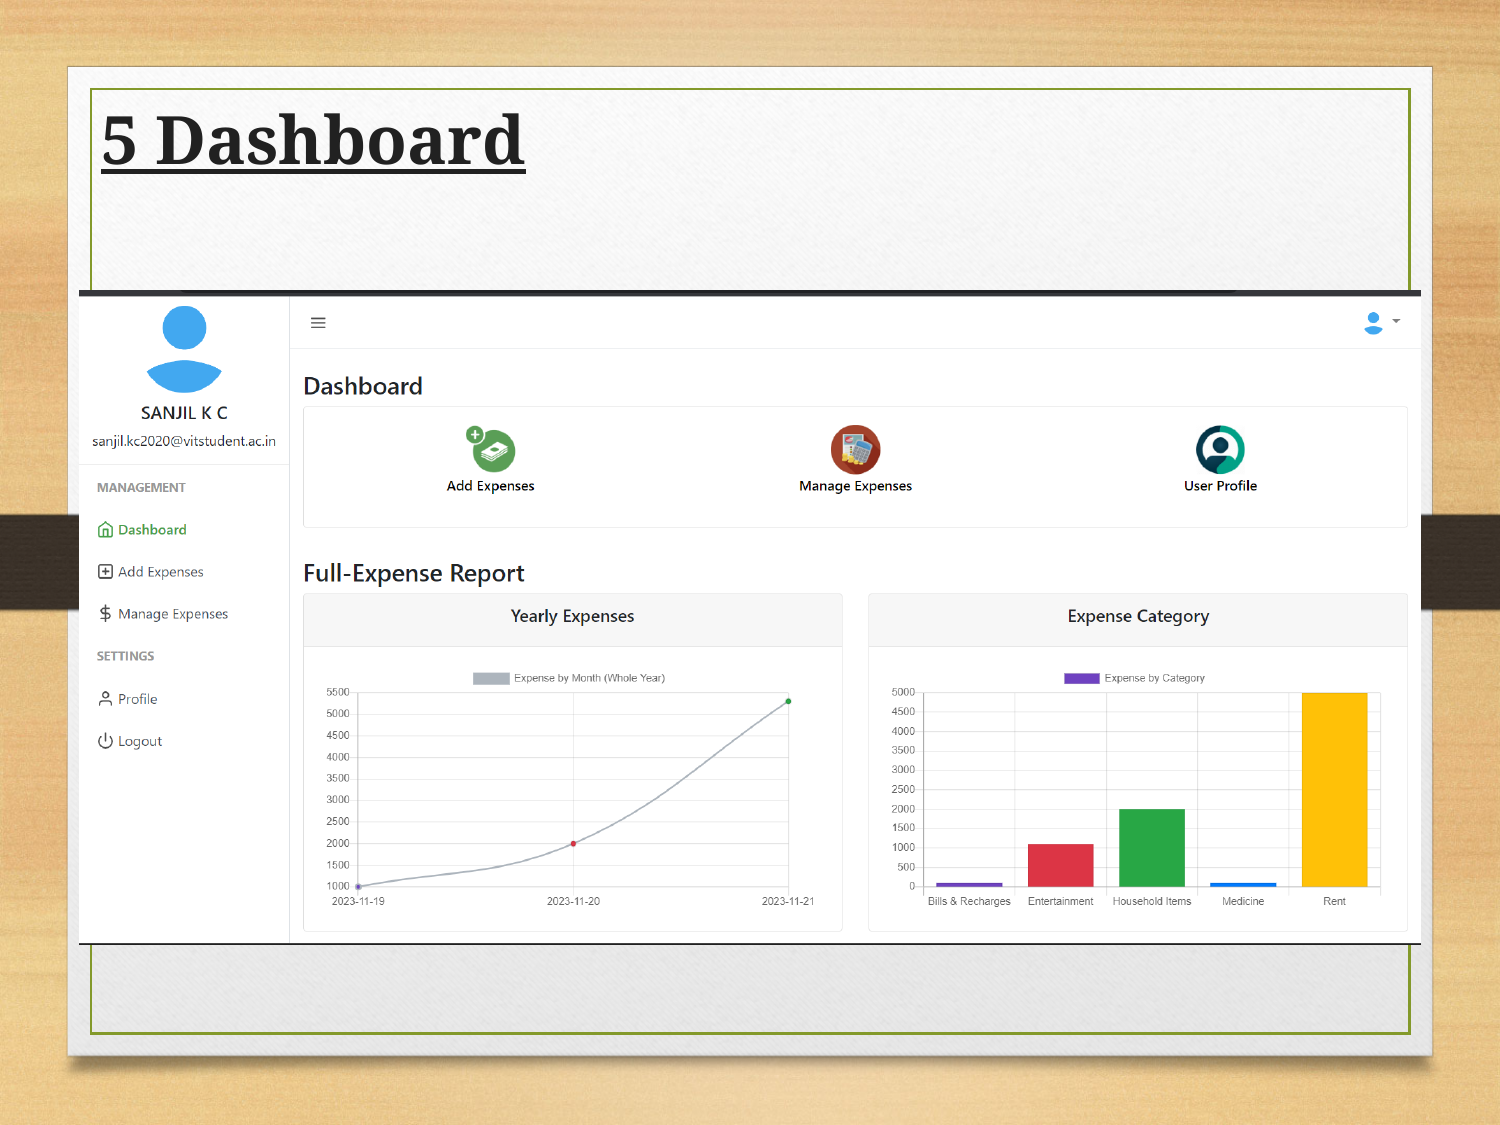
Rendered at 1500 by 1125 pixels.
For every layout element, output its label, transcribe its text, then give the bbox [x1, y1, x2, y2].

picture [0, 0, 1500, 1125]
text_box 5 Dashboard [0, 78, 929, 198]
